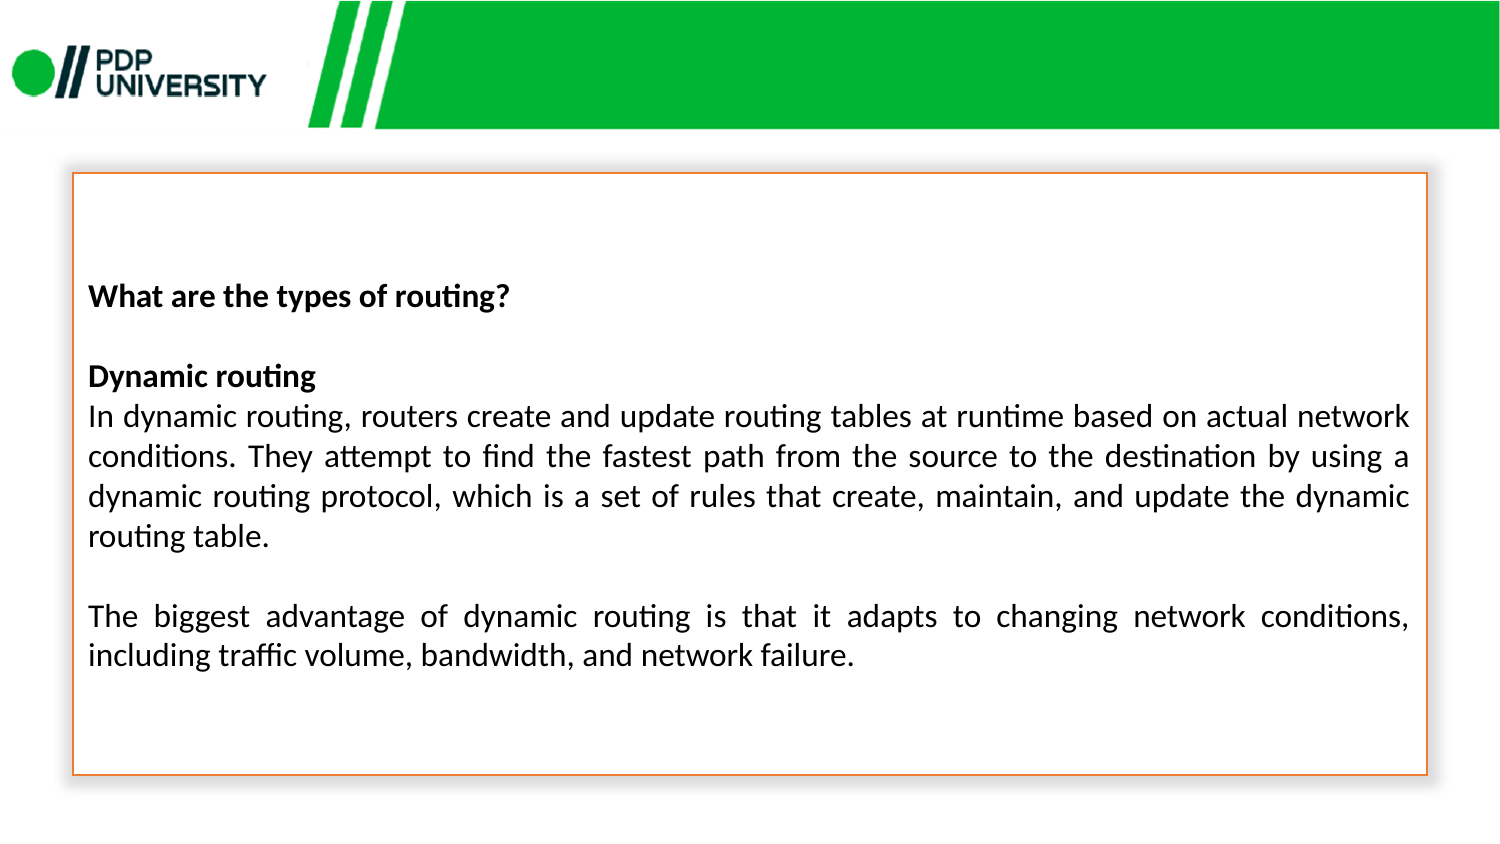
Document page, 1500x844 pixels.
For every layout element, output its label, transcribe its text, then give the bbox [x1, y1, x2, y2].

text_box What are the types of routing? Dynamic routing In dynamic routing, routers create and update routing tables at runtime based on actual network conditions. They attempt to find the fastest path from the source to the destination by using a dynamic routing protocol, which is a set of rules that create, maintain, and update the dynamic routing table. The biggest advantage of dynamic routing is that it adapts to changing network conditions, including traffic volume, bandwidth, and network failure. [72, 172, 1428, 776]
picture [0, 0, 1500, 133]
